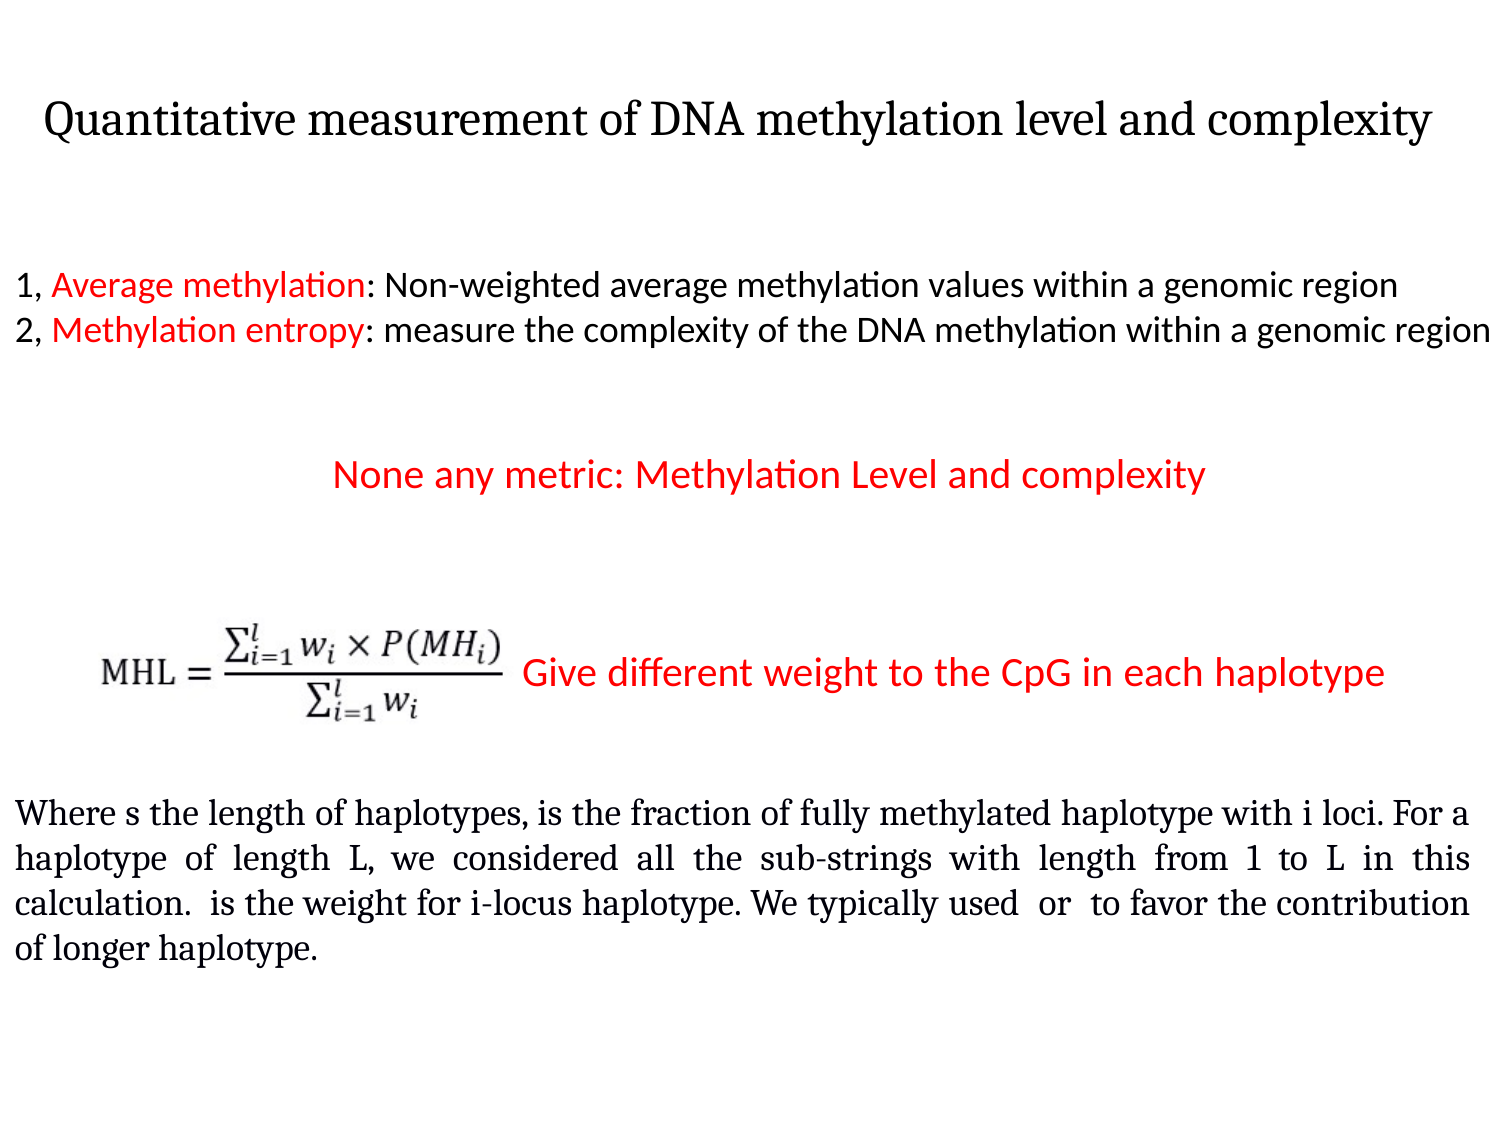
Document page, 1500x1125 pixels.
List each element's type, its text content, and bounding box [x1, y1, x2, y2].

text_box Give different weight to the CpG in each haplotype [617, 637, 1411, 703]
picture [75, 582, 617, 781]
text_box Quantitative measurement of DNA methylation level and complexity [29, 77, 1500, 153]
text_box 1, Average methylation: Non-weighted average methylation values within a genomic region 2, Methylation entropy: measure the complexity of the DNA methylation within a genomic region [0, 252, 1500, 358]
text_box None any metric: Methylation Level and complexity [318, 439, 1222, 505]
